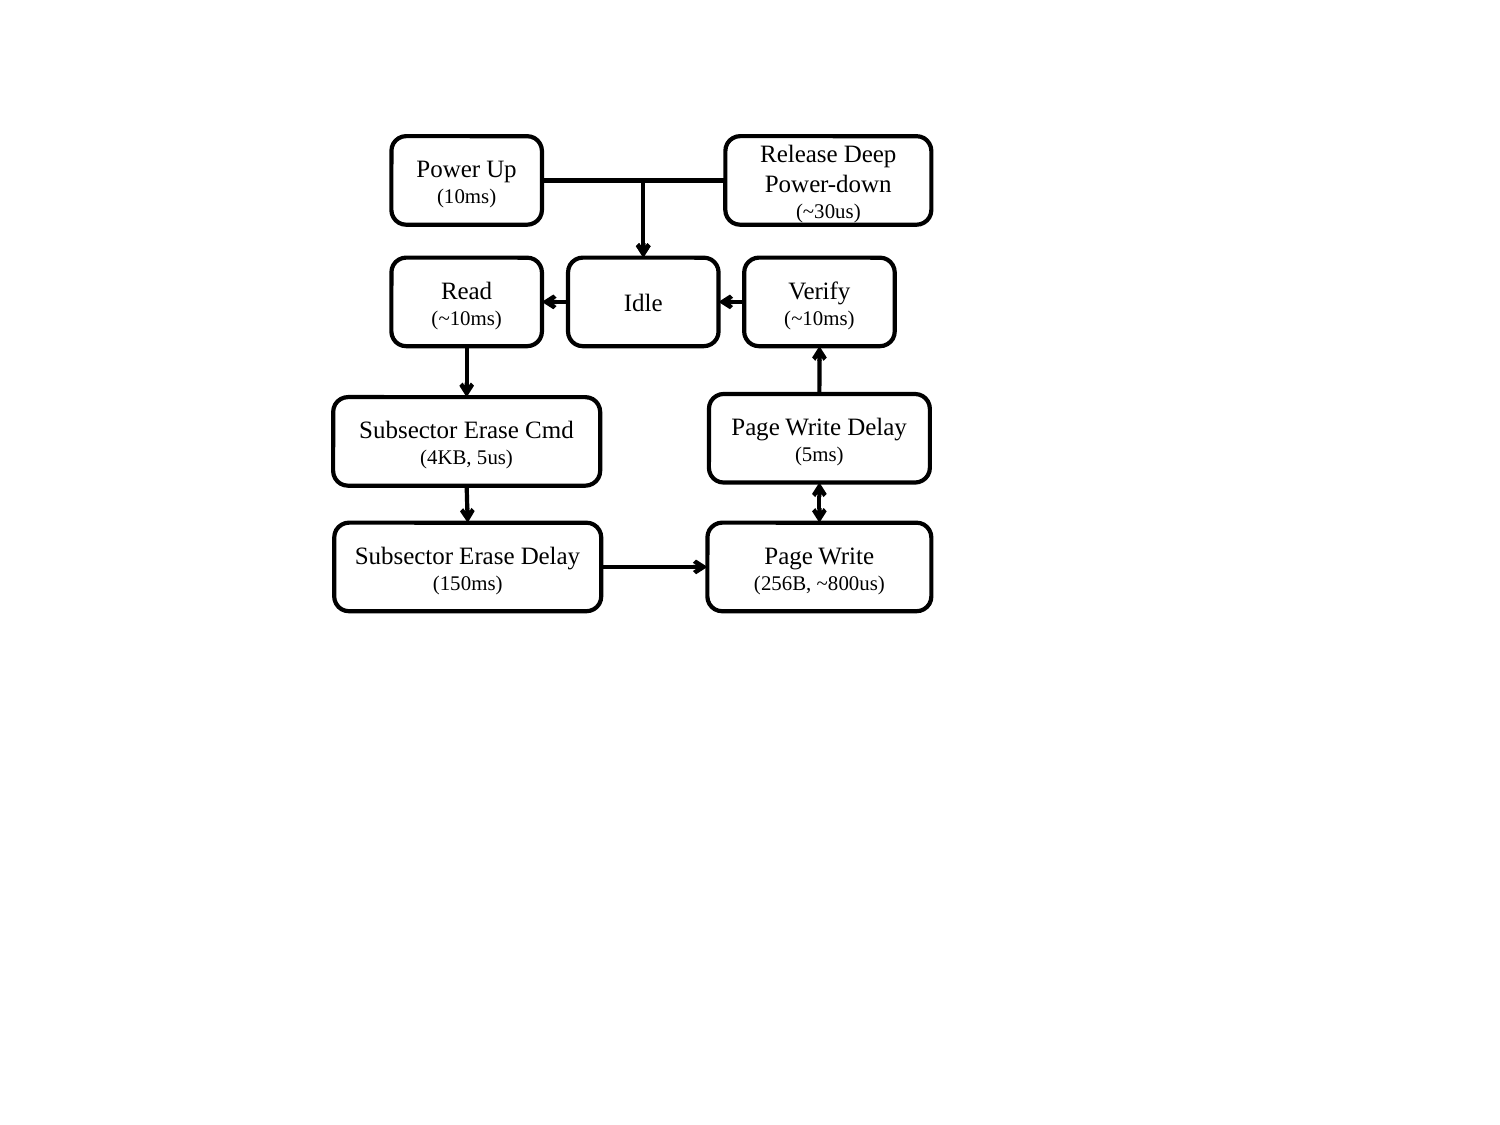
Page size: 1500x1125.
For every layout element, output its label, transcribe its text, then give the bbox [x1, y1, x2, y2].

text_box Verify (~10ms) [742, 255, 897, 349]
text_box Subsector Erase Delay (150ms) [332, 520, 604, 614]
text_box Read (~10ms) [389, 255, 545, 349]
text_box Idle [565, 266, 721, 349]
text_box Power Up (10ms) [389, 134, 545, 227]
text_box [541, 180, 640, 258]
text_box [643, 180, 726, 258]
text_box Release Deep Power-down (~30us) [723, 134, 934, 227]
text_box Subsector Erase Cmd (4KB, 5us) [331, 394, 603, 488]
text_box Page Write (256B, ~800us) [705, 520, 934, 614]
text_box Page Write Delay (5ms) [706, 391, 932, 485]
